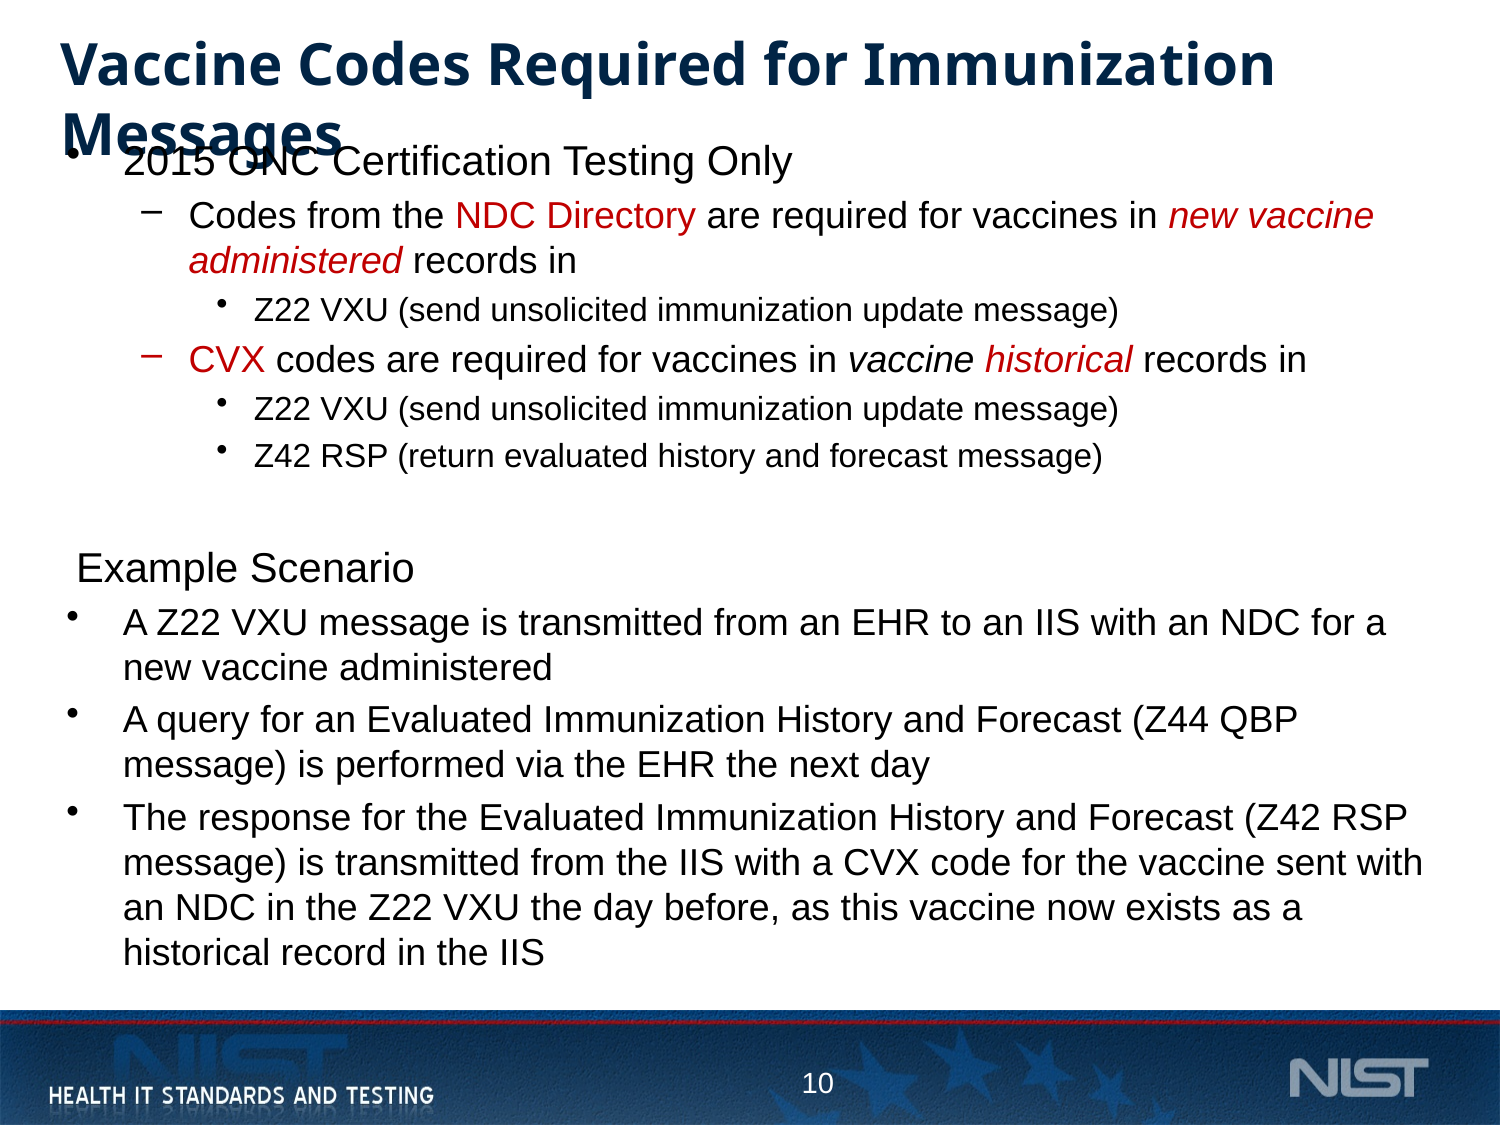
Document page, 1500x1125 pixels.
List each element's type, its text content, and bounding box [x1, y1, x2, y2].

slide_number 10 [642, 1056, 994, 1125]
list 2015 ONC Certification Testing Only Codes from the NDC Directory are required for vaccines in new vaccine administered records in Z22 VXU (send unsolicited immunization update message) CVX codes are required for vaccines in vaccine historical records in Z22 VXU (send unsolicited immunization update message) Z42 RSP (return evaluated history and forecast message) Example Scenario A Z22 VXU message is transmitted from an EHR to an IIS with an NDC for a new vaccine administered A query for an Evaluated Immunization History and Forecast (Z44 QBP message) is performed via the EHR the next day The response for the Evaluated Immunization History and Forecast (Z42 RSP message) is transmitted from the IIS with a CVX code for the vaccine sent with an NDC in the Z22 VXU the day before, as this vaccine now exists as a historical record in the IIS [51, 126, 1451, 990]
title Vaccine Codes Required for Immunization Messages [45, 19, 1451, 126]
picture [0, 1010, 1500, 1125]
